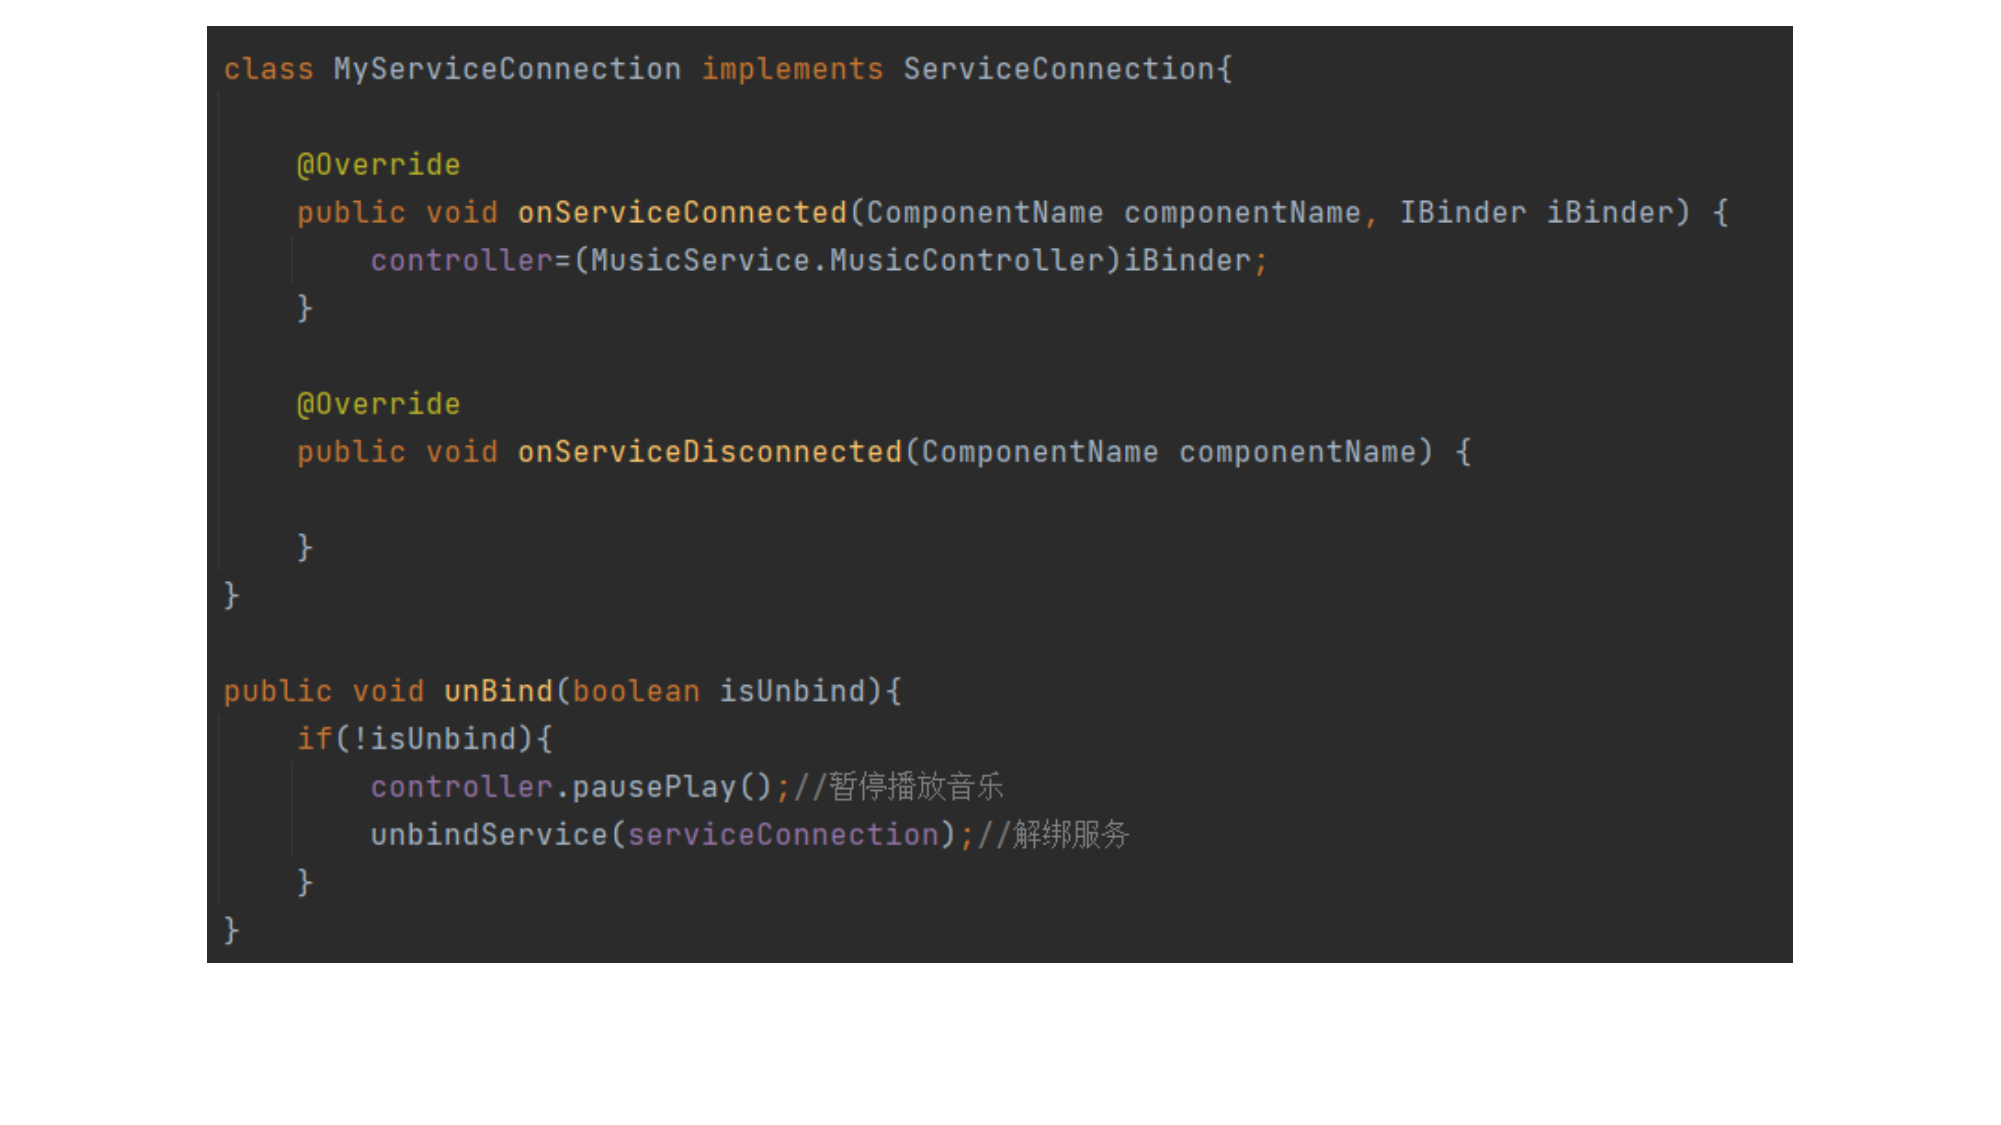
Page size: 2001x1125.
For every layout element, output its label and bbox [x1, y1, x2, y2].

picture [207, 26, 1793, 963]
